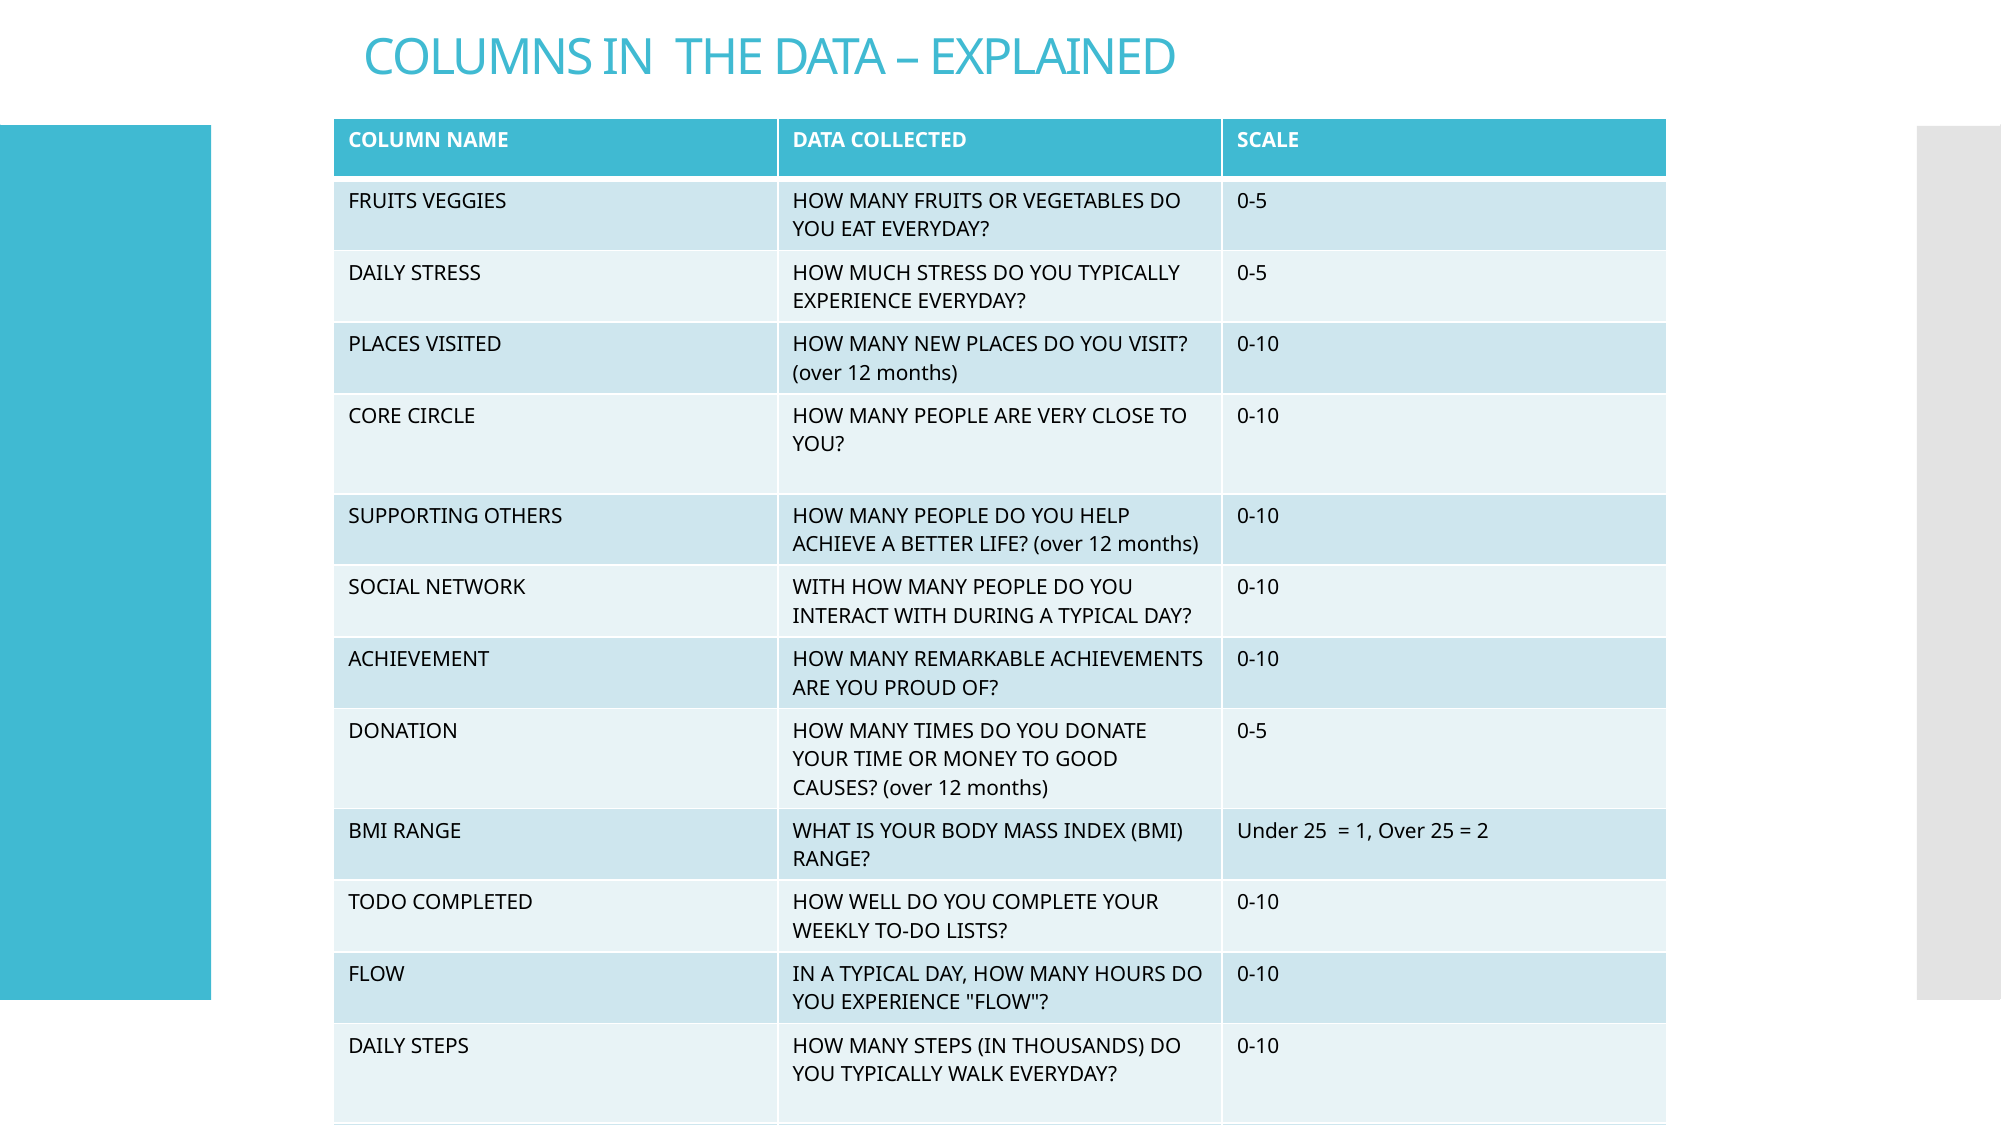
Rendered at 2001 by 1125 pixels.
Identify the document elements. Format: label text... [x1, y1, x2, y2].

text_box [0, 0, 2000, 1125]
table_cell IN A TYPICAL DAY, HOW MANY HOURS DO YOU EXPERIENCE "FLOW"? [779, 953, 1221, 1023]
table_cell HOW MANY FRUITS OR VEGETABLES DO YOU EAT EVERYDAY? [779, 182, 1221, 250]
table_cell SOCIAL NETWORK [334, 566, 777, 636]
table_cell 0-10 [1223, 1024, 1666, 1122]
table_cell DONATION [334, 709, 777, 808]
table_cell DAILY STRESS [334, 251, 777, 321]
table_cell HOW MANY PEOPLE DO YOU HELP ACHIEVE A BETTER LIFE? (over 12 months) [779, 495, 1221, 564]
text_box [1916, 125, 2000, 1001]
table_cell HOW WELL DO YOU COMPLETE YOUR WEEKLY TO-DO LISTS? [779, 881, 1221, 951]
table_cell 0-10 [1223, 323, 1666, 393]
table_cell CORE CIRCLE [334, 395, 777, 493]
table_cell WITH HOW MANY PEOPLE DO YOU INTERACT WITH DURING A TYPICAL DAY? [779, 566, 1221, 636]
table_cell HOW MUCH STRESS DO YOU TYPICALLY EXPERIENCE EVERYDAY? [779, 251, 1221, 321]
table_cell Under 25 = 1, Over 25 = 2 [1223, 809, 1666, 879]
table_cell WHAT IS YOUR BODY MASS INDEX (BMI) RANGE? [779, 809, 1221, 879]
table_cell TODO COMPLETED [334, 881, 777, 951]
table_cell 0-5 [1223, 182, 1666, 250]
table_cell 0-10 [1223, 395, 1666, 493]
table_cell HOW MANY PEOPLE ARE VERY CLOSE TO YOU? [779, 395, 1221, 493]
table_cell HOW MANY TIMES DO YOU DONATE YOUR TIME OR MONEY TO GOOD CAUSES? (over 12 months) [779, 709, 1221, 808]
table_cell 0-5 [1223, 251, 1666, 321]
table_cell 0-10 [1223, 881, 1666, 951]
table_cell 0-10 [1223, 566, 1666, 636]
title COLUMNS IN THE DATA – EXPLAINED [349, 31, 1574, 94]
table_cell 0-10 [1223, 953, 1666, 1023]
table_header COLUMN NAME [334, 119, 777, 176]
table_cell BMI RANGE [334, 809, 777, 879]
table_header SCALE [1223, 119, 1666, 176]
table_cell 0-10 [1223, 638, 1666, 708]
table_cell HOW MANY STEPS (IN THOUSANDS) DO YOU TYPICALLY WALK EVERYDAY? [779, 1024, 1221, 1122]
table_cell HOW MANY NEW PLACES DO YOU VISIT? (over 12 months) [779, 323, 1221, 393]
table_cell ACHIEVEMENT [334, 638, 777, 708]
table_cell FRUITS VEGGIES [334, 182, 777, 250]
table_cell 0-5 [1223, 709, 1666, 808]
table_cell 0-10 [1223, 495, 1666, 564]
table_cell FLOW [334, 953, 777, 1023]
table_cell SUPPORTING OTHERS [334, 495, 777, 564]
table_cell DAILY STEPS [334, 1024, 777, 1122]
table_cell HOW MANY REMARKABLE ACHIEVEMENTS ARE YOU PROUD OF? [779, 638, 1221, 708]
table_cell PLACES VISITED [334, 323, 777, 393]
text_box [0, 124, 212, 1001]
table_header DATA COLLECTED [779, 119, 1221, 176]
